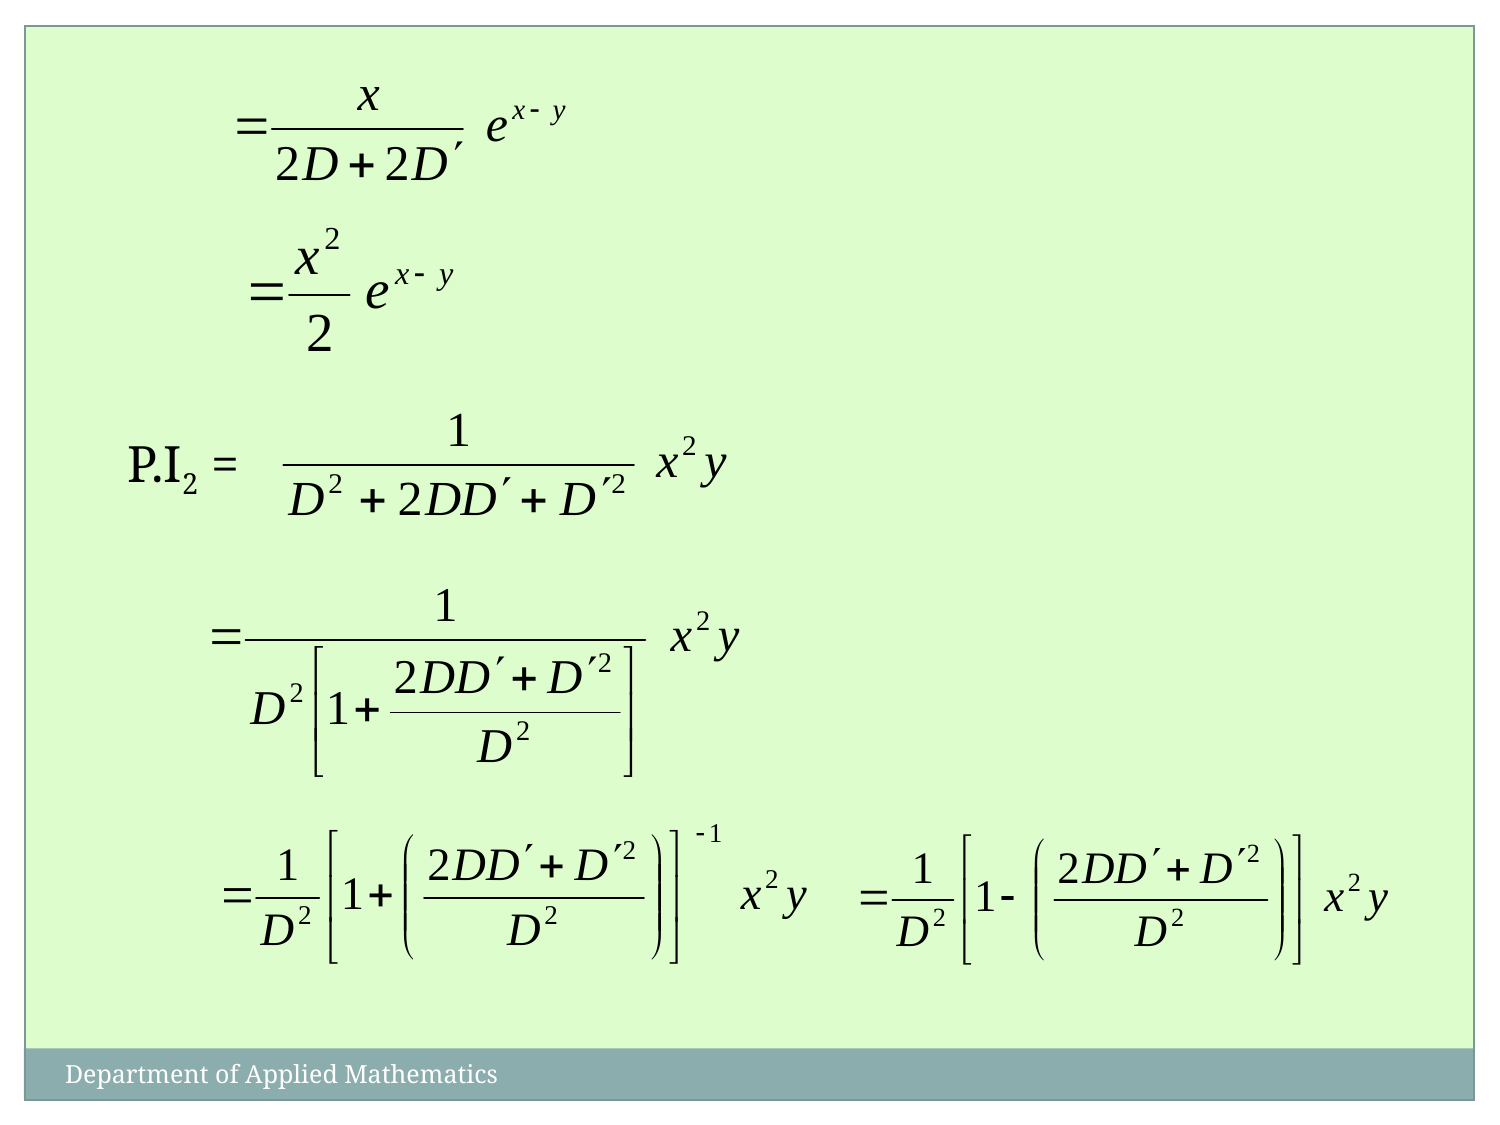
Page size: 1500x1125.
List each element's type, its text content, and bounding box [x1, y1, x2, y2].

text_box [212, 812, 817, 976]
footer Department of Applied Mathematics [50, 1051, 638, 1112]
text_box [224, 62, 576, 192]
slide_number [699, 1037, 800, 1110]
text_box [237, 212, 463, 365]
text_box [199, 574, 751, 790]
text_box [274, 399, 738, 527]
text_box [849, 824, 1398, 976]
text_box P.I2 = [112, 424, 268, 508]
